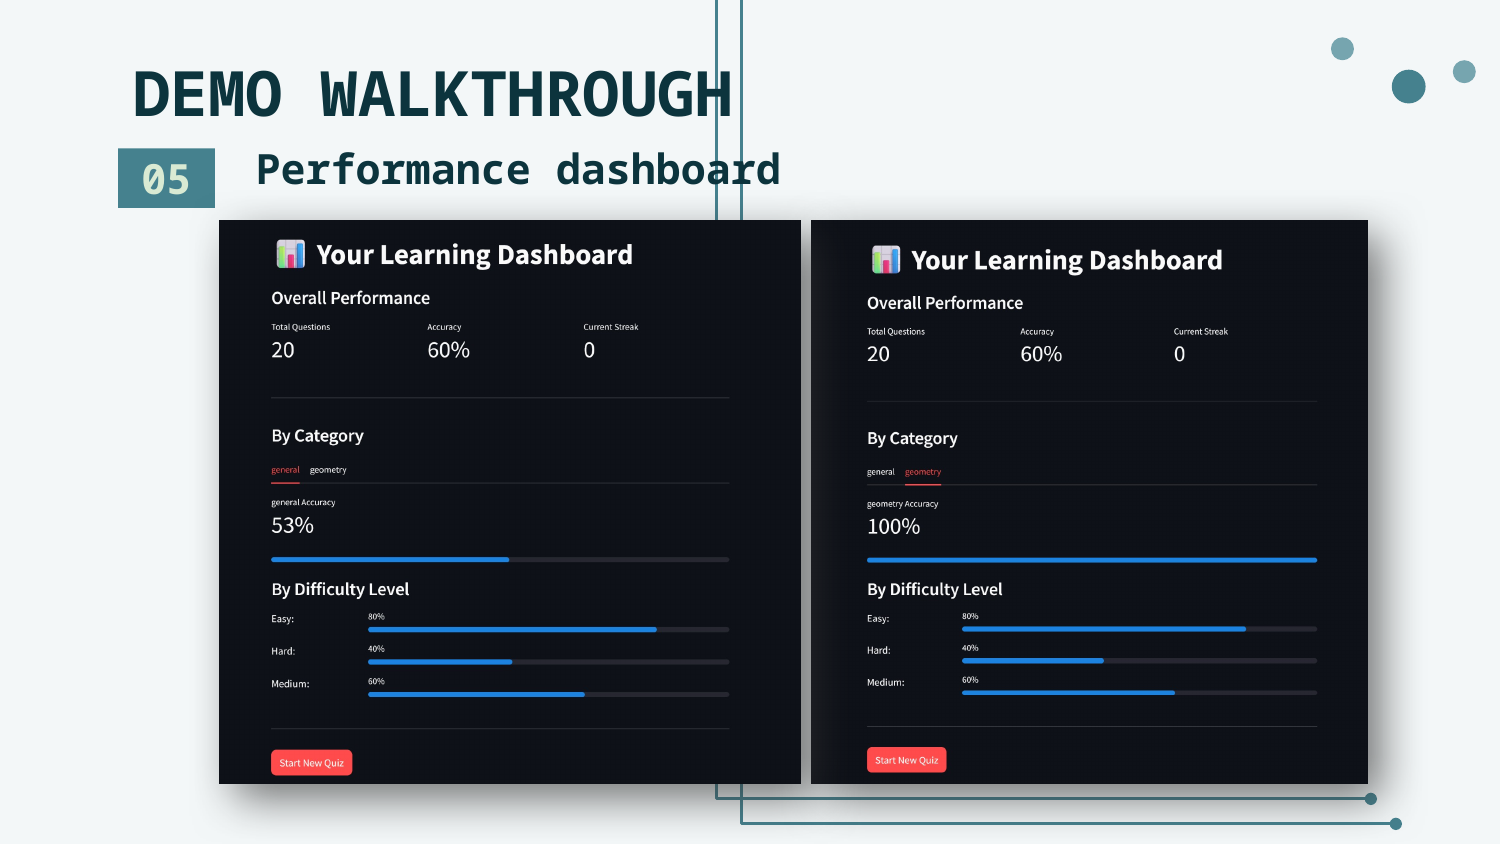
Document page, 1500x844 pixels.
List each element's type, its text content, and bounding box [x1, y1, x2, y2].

title 05 [118, 148, 215, 208]
picture [219, 220, 801, 784]
title DEMO WALKTHROUGH [118, 38, 1382, 133]
picture [811, 220, 1368, 784]
subtitle Performance dashboard [240, 148, 937, 206]
